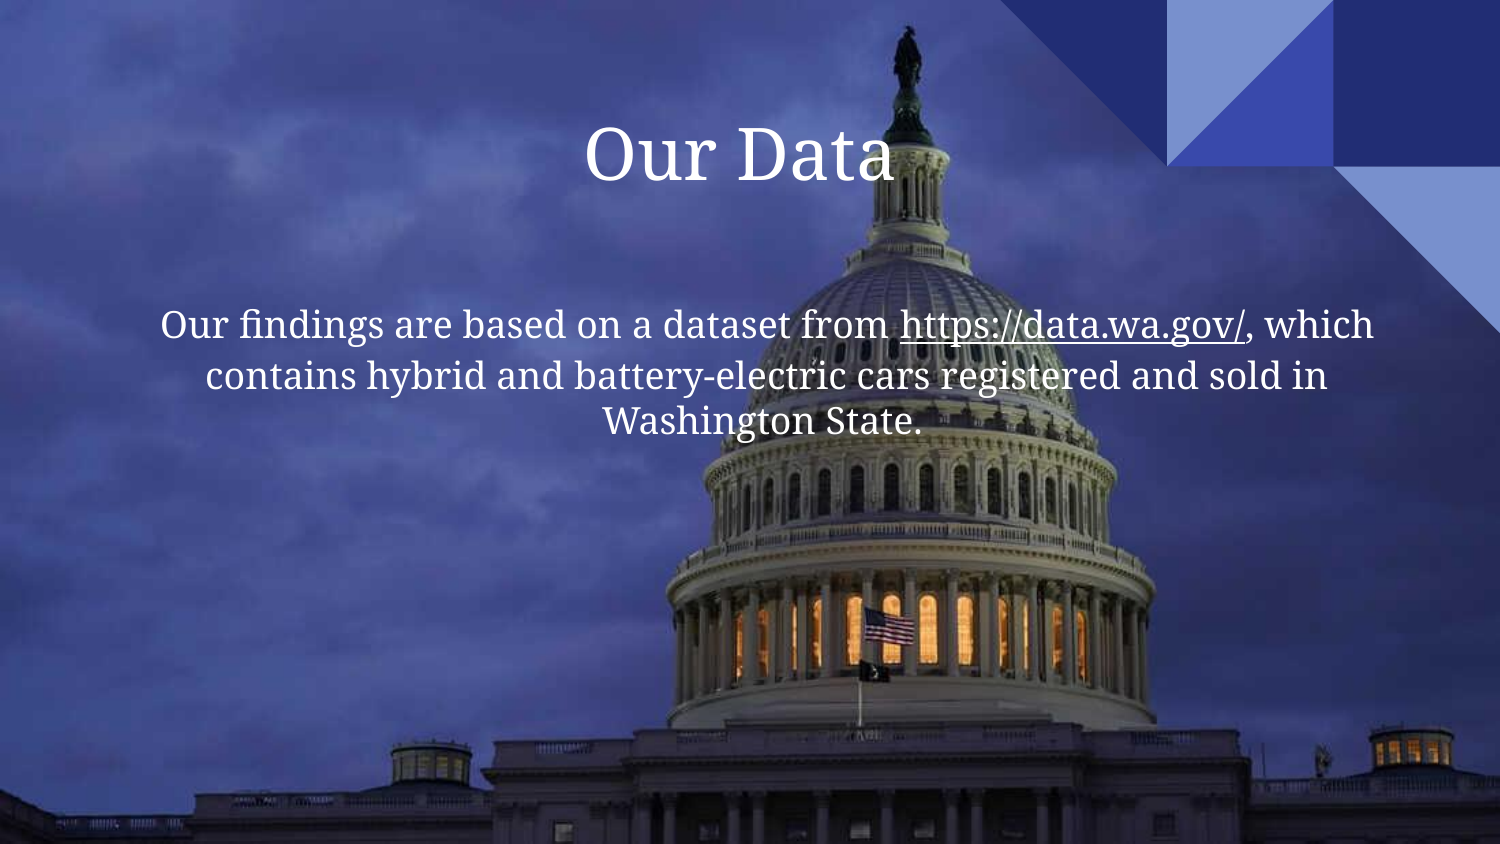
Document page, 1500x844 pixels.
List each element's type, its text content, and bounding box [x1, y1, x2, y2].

title Our Data [51, 92, 1449, 211]
picture [0, 0, 1500, 844]
text_box Our findings are based on a dataset from https://data.wa.gov/, which contains hybrid and battery-electric cars registered and sold in Washington State. [94, 286, 1441, 498]
